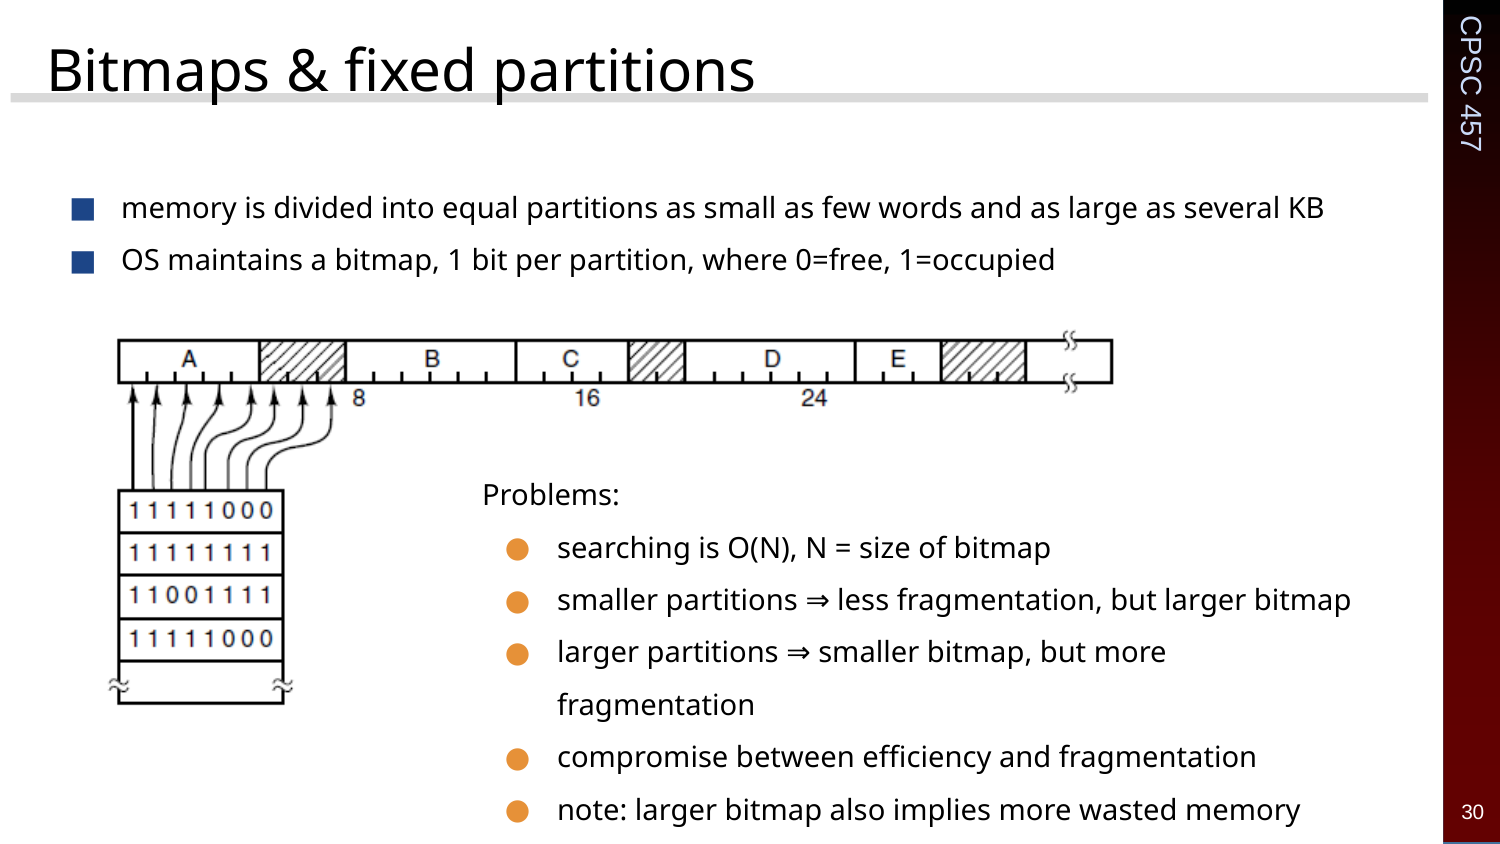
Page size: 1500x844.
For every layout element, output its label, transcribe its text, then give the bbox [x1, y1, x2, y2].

picture [1443, 0, 1500, 844]
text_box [80, 310, 1238, 727]
text_box Problems: searching is O(N), N = size of bitmap smaller partitions ⇒ less fragmentation, but larger bitmap larger partitions ⇒ smaller bitmap, but more fragmentation compromise between efficiency and fragmentation note: larger bitmap also implies more wasted memory [392, 456, 1382, 829]
list memory is divided into equal partitions as small as few words and as large as several KB OS maintains a bitmap, 1 bit per partition, where 0=free, 1=occupied [31, 118, 1429, 330]
title Bitmaps & fixed partitions [31, 17, 1429, 112]
